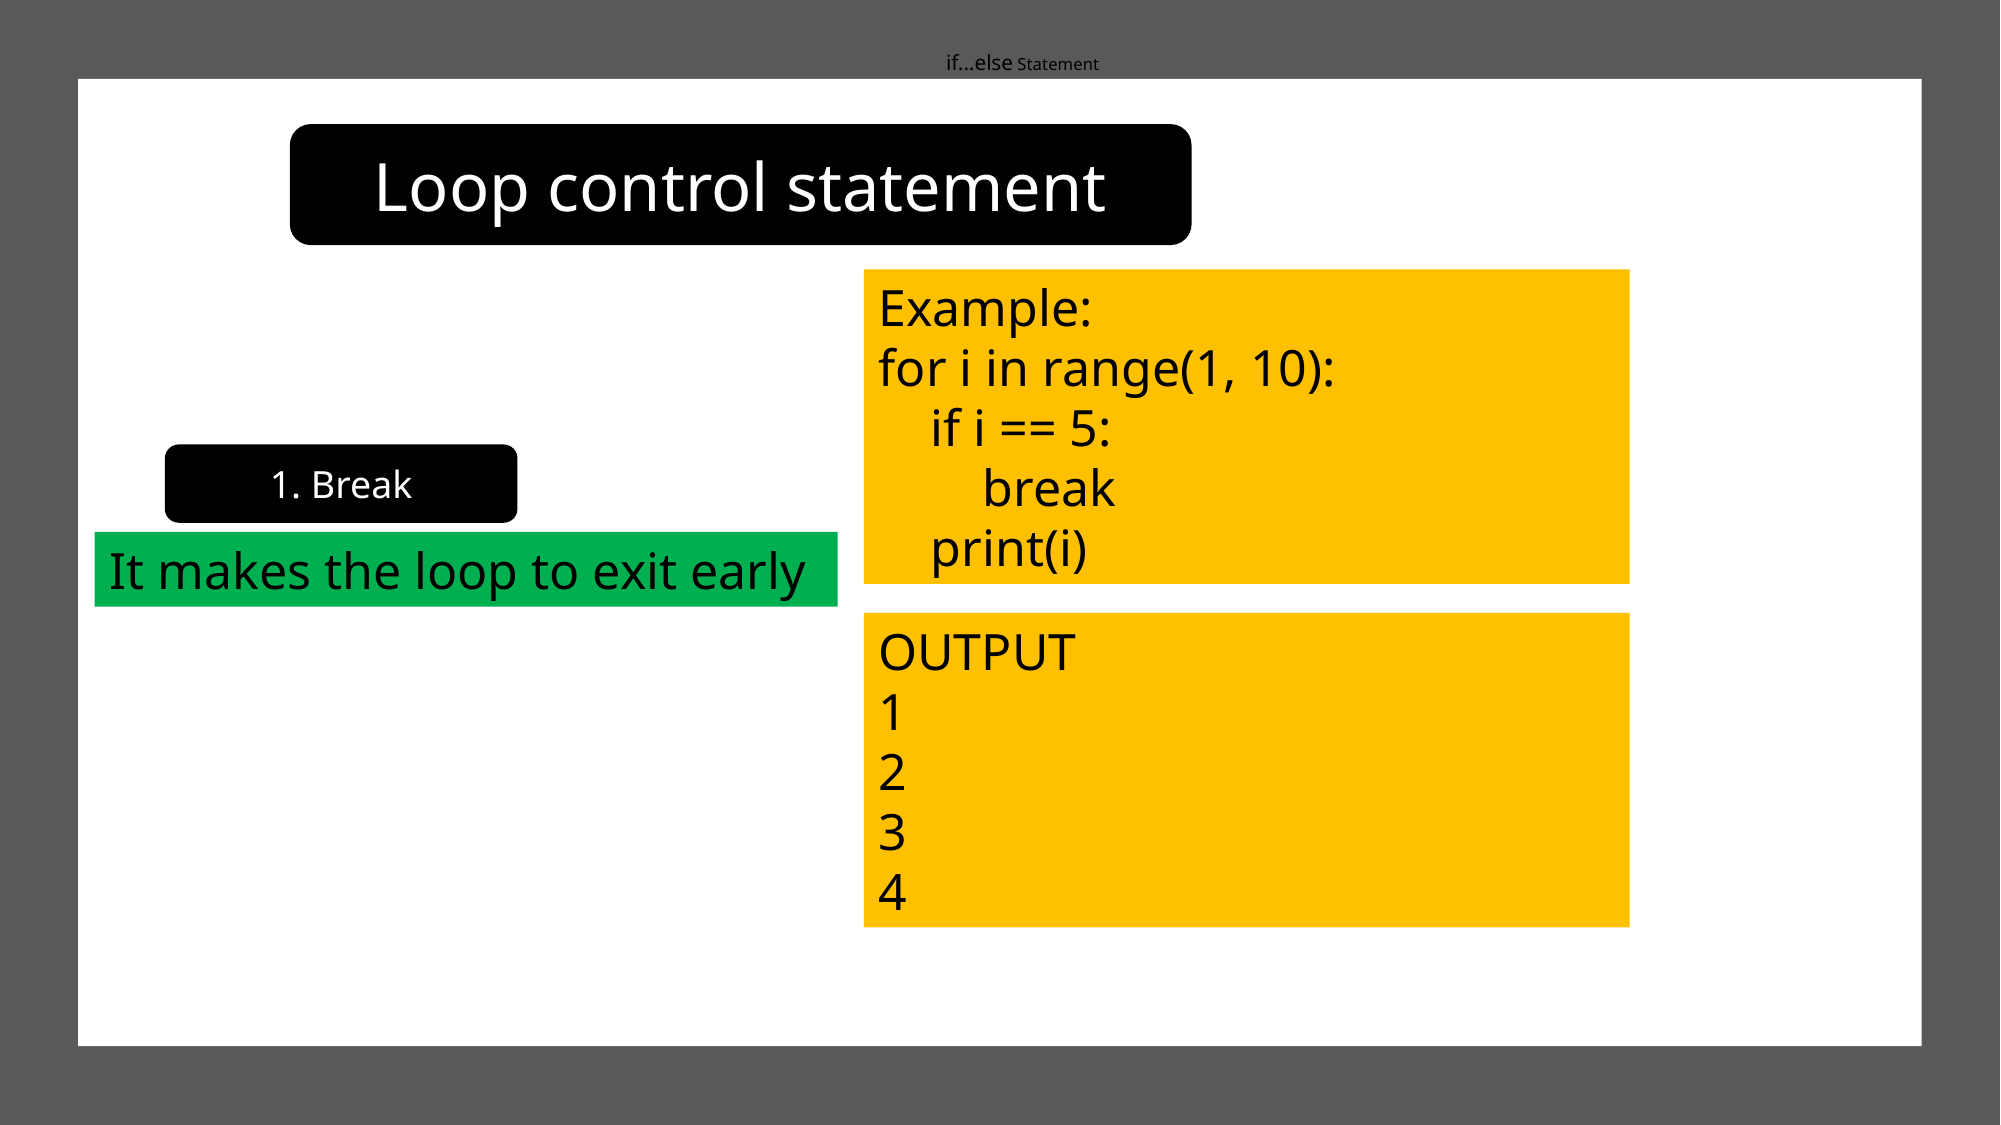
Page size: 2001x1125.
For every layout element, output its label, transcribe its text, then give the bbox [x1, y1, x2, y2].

text_box 1. Break [164, 444, 518, 523]
text_box It makes the loop to exit early [94, 531, 838, 607]
text_box [0, 0, 2000, 1125]
text_box OUTPUT 1 2 3 4 [863, 612, 1630, 928]
text_box Loop control statement [289, 124, 1192, 246]
text_box Example: for i in range(1, 10): if i == 5: break print(i) [863, 269, 1630, 584]
text_box [77, 77, 1923, 1048]
text_box if...else Statement [931, 42, 1119, 83]
